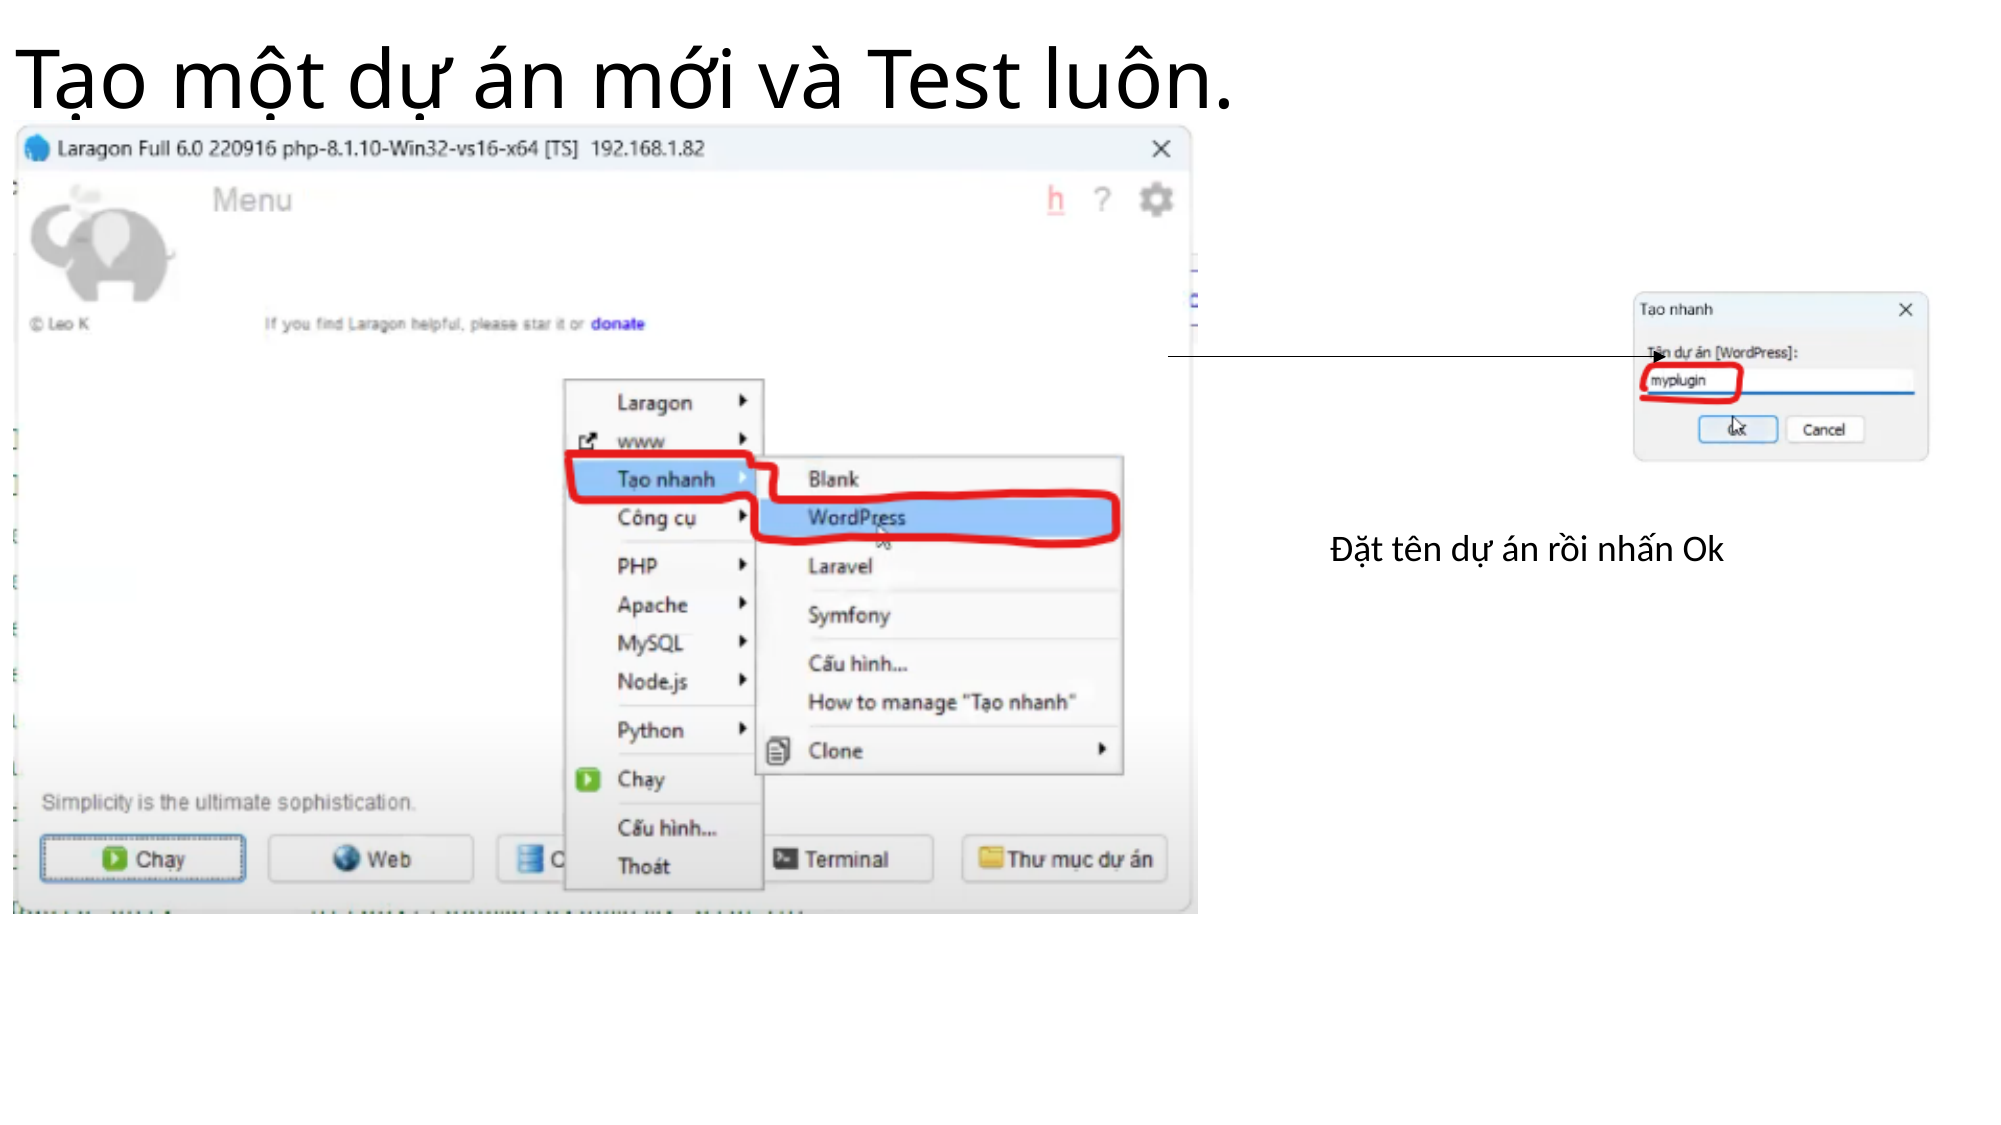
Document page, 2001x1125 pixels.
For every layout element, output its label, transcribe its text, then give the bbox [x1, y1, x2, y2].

title Tạo một dự án mới và Test luôn. [0, 30, 1863, 134]
text_box Đặt tên dự án rồi nhấn Ok [1315, 516, 1937, 577]
picture [1624, 279, 1937, 472]
picture [13, 120, 1198, 914]
